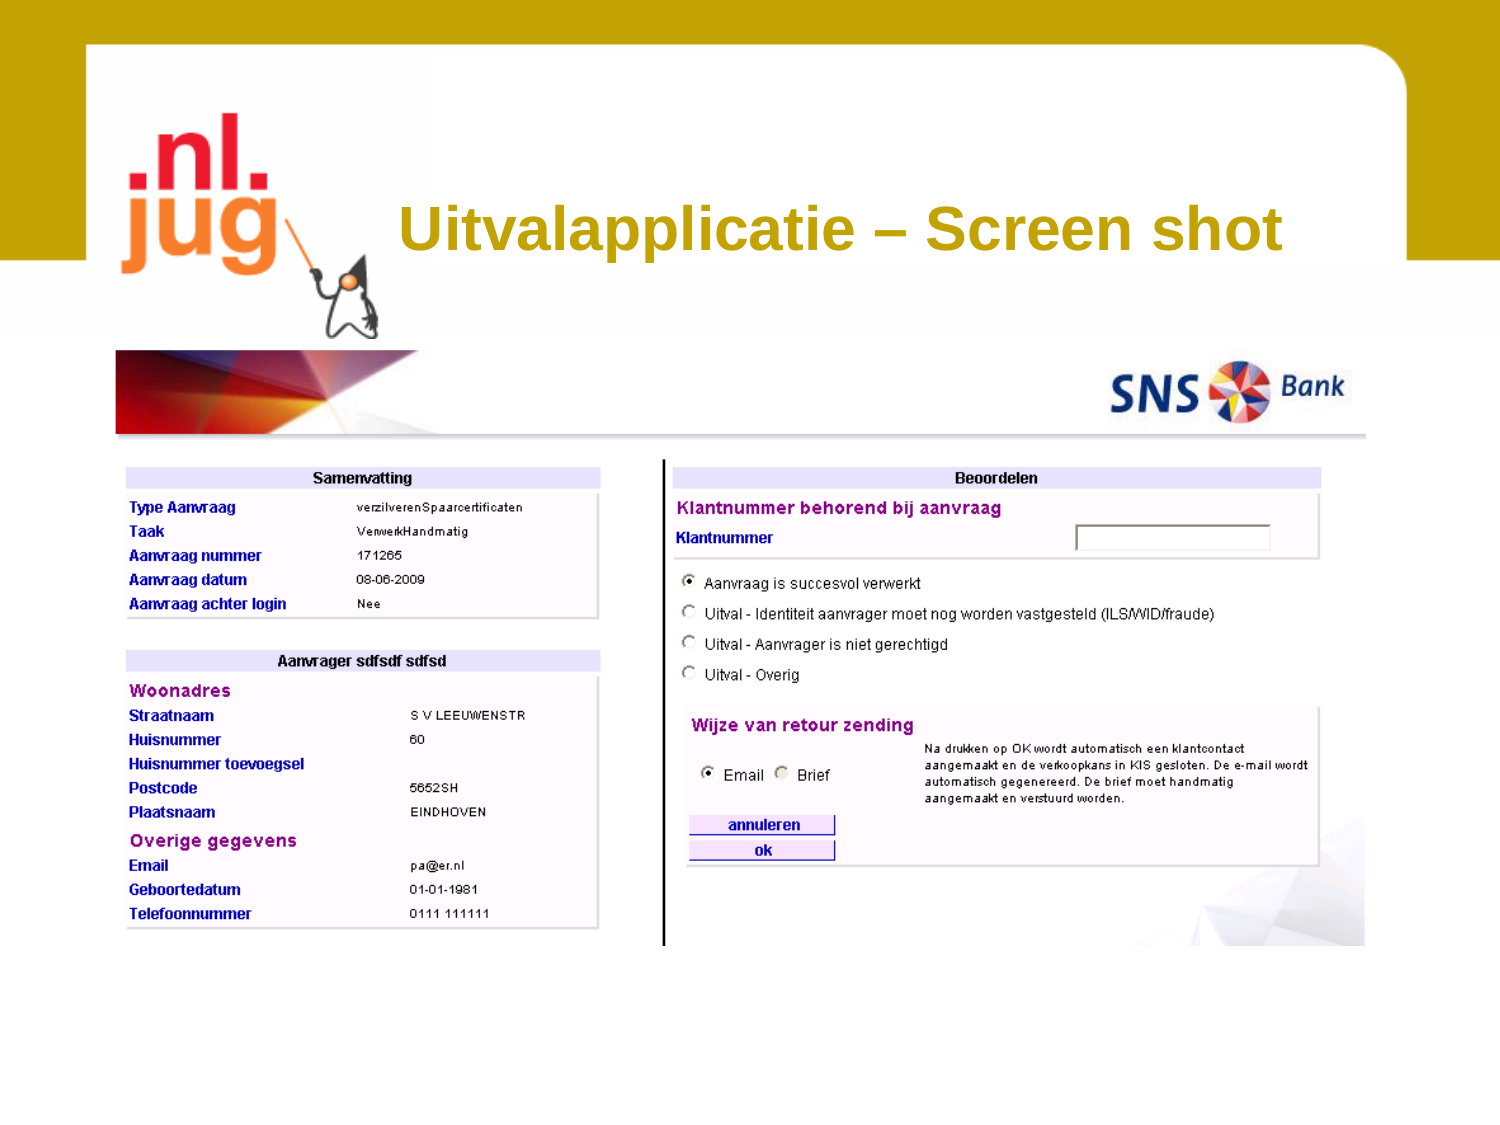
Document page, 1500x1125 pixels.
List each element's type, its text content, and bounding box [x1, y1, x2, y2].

picture [111, 349, 1371, 947]
title Uitvalapplicatie – Screen shot [383, 148, 1500, 303]
picture [0, 0, 1500, 339]
